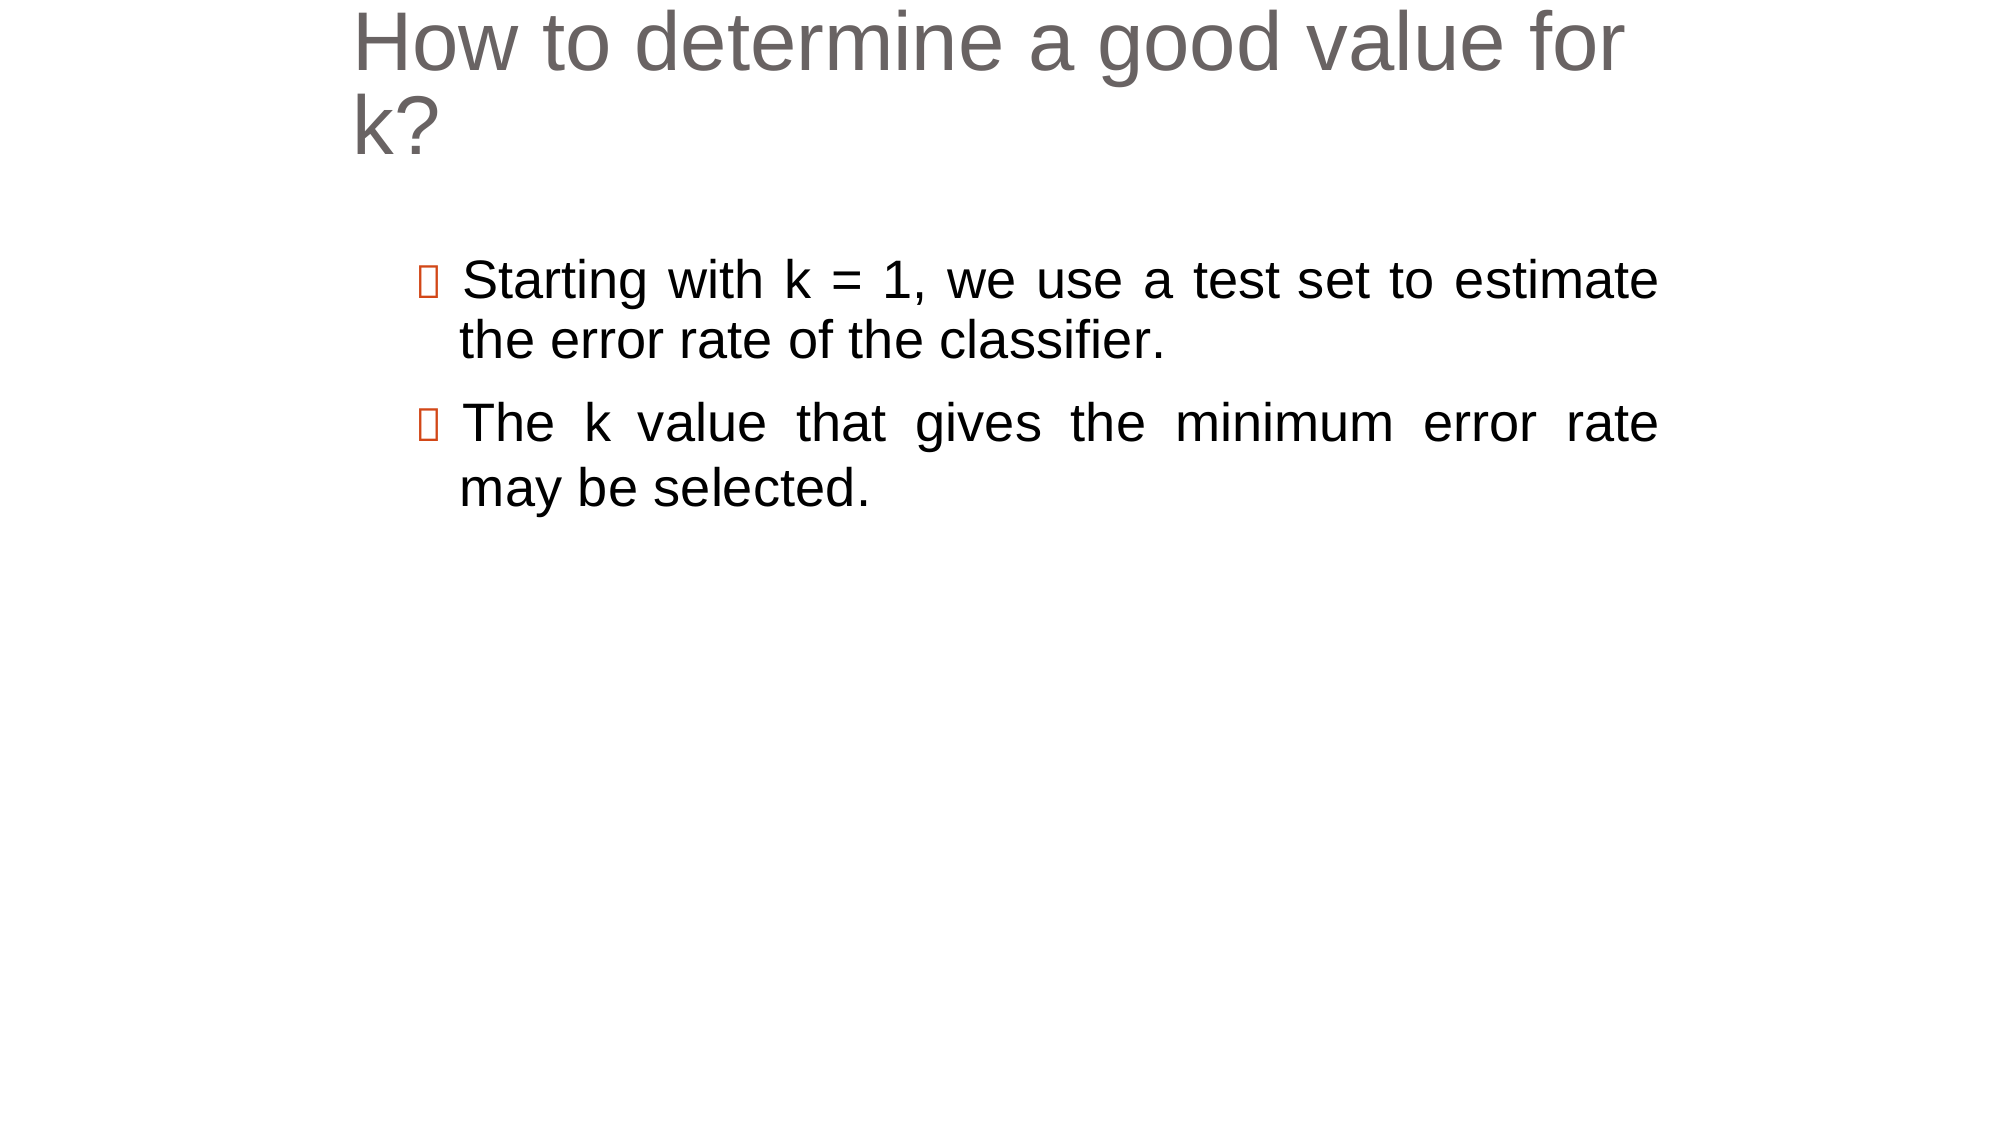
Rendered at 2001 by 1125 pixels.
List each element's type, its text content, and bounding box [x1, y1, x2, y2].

text_box set to estimate [1295, 251, 1670, 311]
text_box may be selected. [457, 459, 881, 518]
text_box value for [1304, 0, 1641, 88]
text_box rate [1564, 394, 1671, 453]
text_box k? [350, 83, 456, 172]
text_box minimum [1173, 394, 1406, 453]
text_box that [794, 394, 898, 453]
text_box  The k [412, 394, 620, 453]
text_box gives [913, 394, 1053, 453]
text_box the [1068, 394, 1157, 453]
text_box value [635, 394, 778, 453]
text_box How to determine a good [350, 0, 1299, 88]
text_box  Starting with k = 1, we use a test the error rate of the classifier. [412, 251, 1289, 376]
text_box error [1421, 394, 1549, 453]
